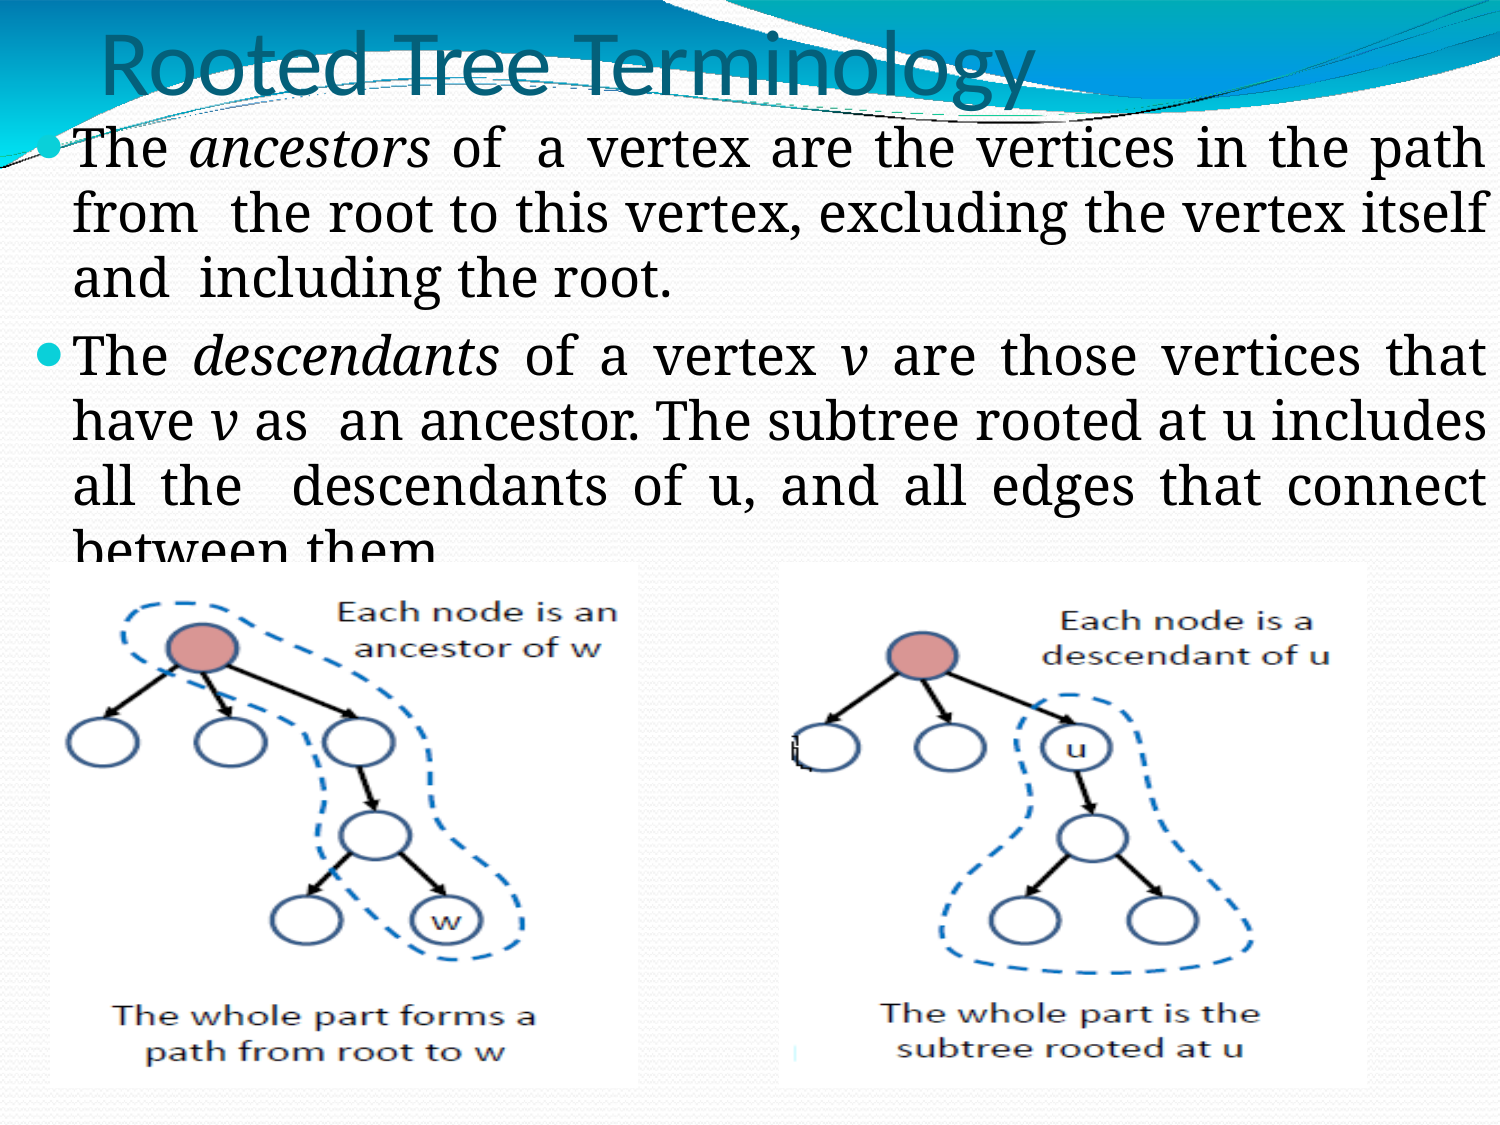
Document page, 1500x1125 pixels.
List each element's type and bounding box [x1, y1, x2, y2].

picture [49, 562, 638, 1088]
text_box [0, 0, 1500, 1125]
picture [778, 562, 1367, 1088]
